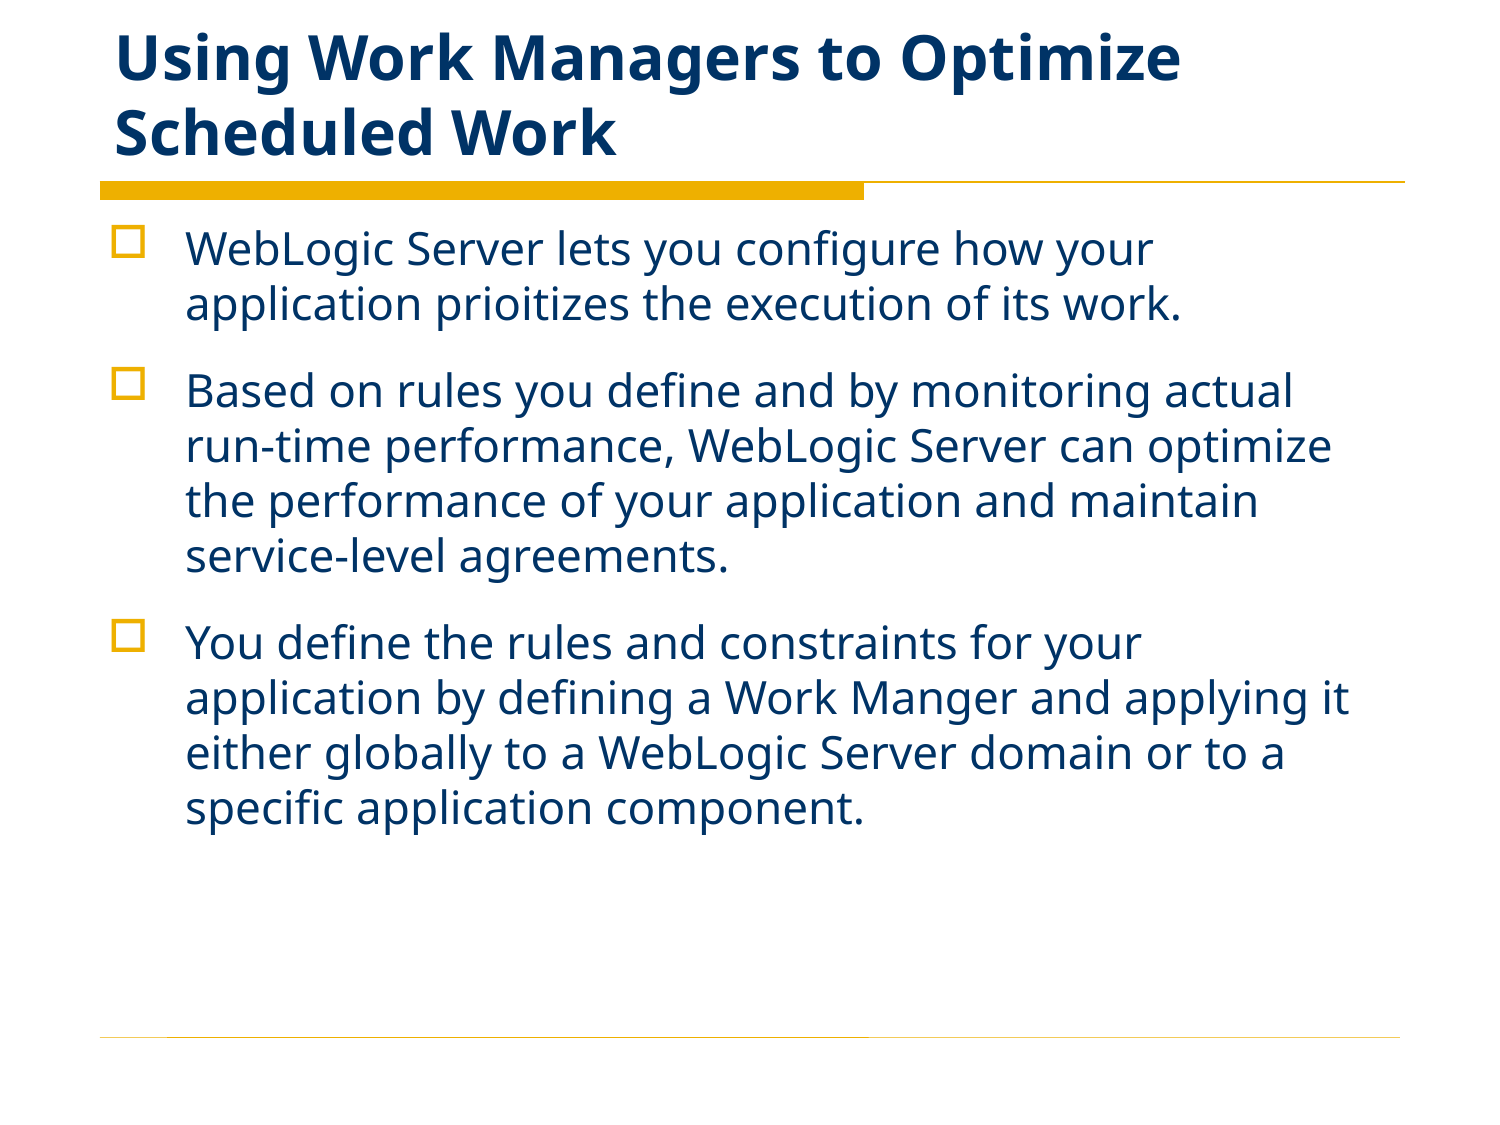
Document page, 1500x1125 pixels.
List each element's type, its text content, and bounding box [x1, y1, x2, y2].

title Using Work Managers to Optimize Scheduled Work [99, 24, 1413, 176]
list WebLogic Server lets you configure how your application prioitizes the execution of its work. Based on rules you define and by monitoring actual run-time performance, WebLogic Server can optimize the performance of your application and maintain service-level agreements. You define the rules and constraints for your application by defining a Work Manger and applying it either globally to a WebLogic Server domain or to a specific application component. [92, 212, 1406, 1013]
